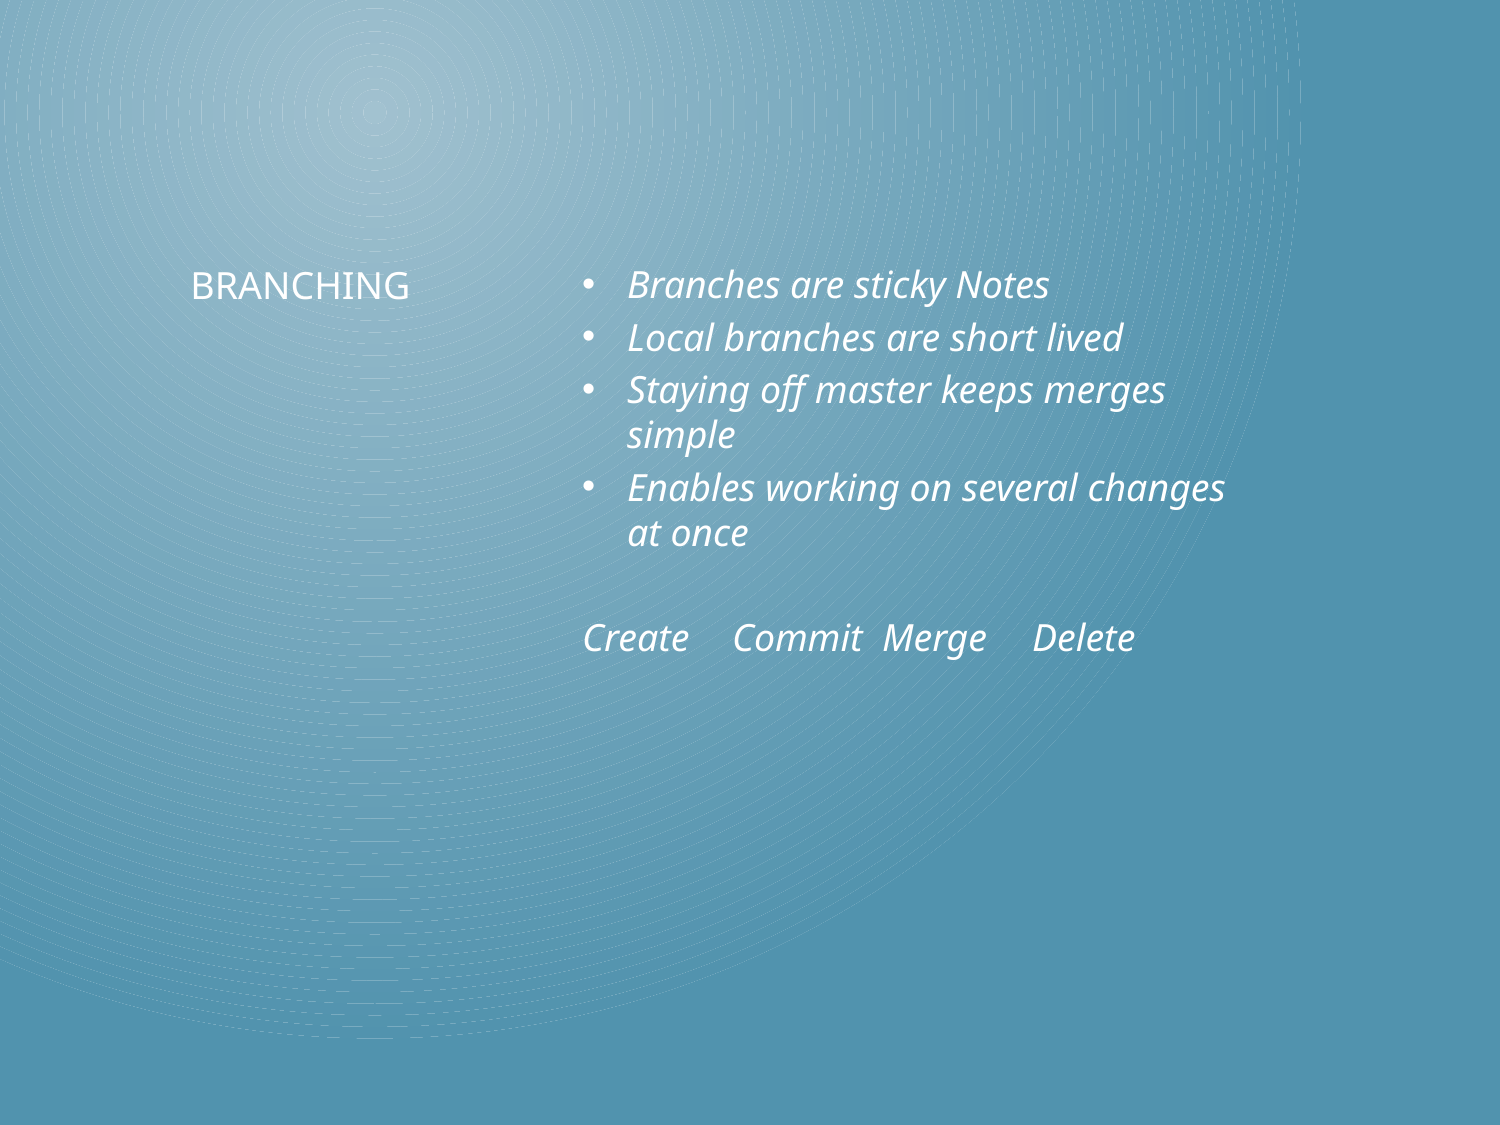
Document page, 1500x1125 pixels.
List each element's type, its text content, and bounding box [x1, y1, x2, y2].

title Branching [175, 254, 516, 580]
list Branches are sticky Notes Local branches are short lived Staying off master keeps merges simple Enables working on several changes at once Create Commit Merge Delete [566, 253, 1260, 891]
